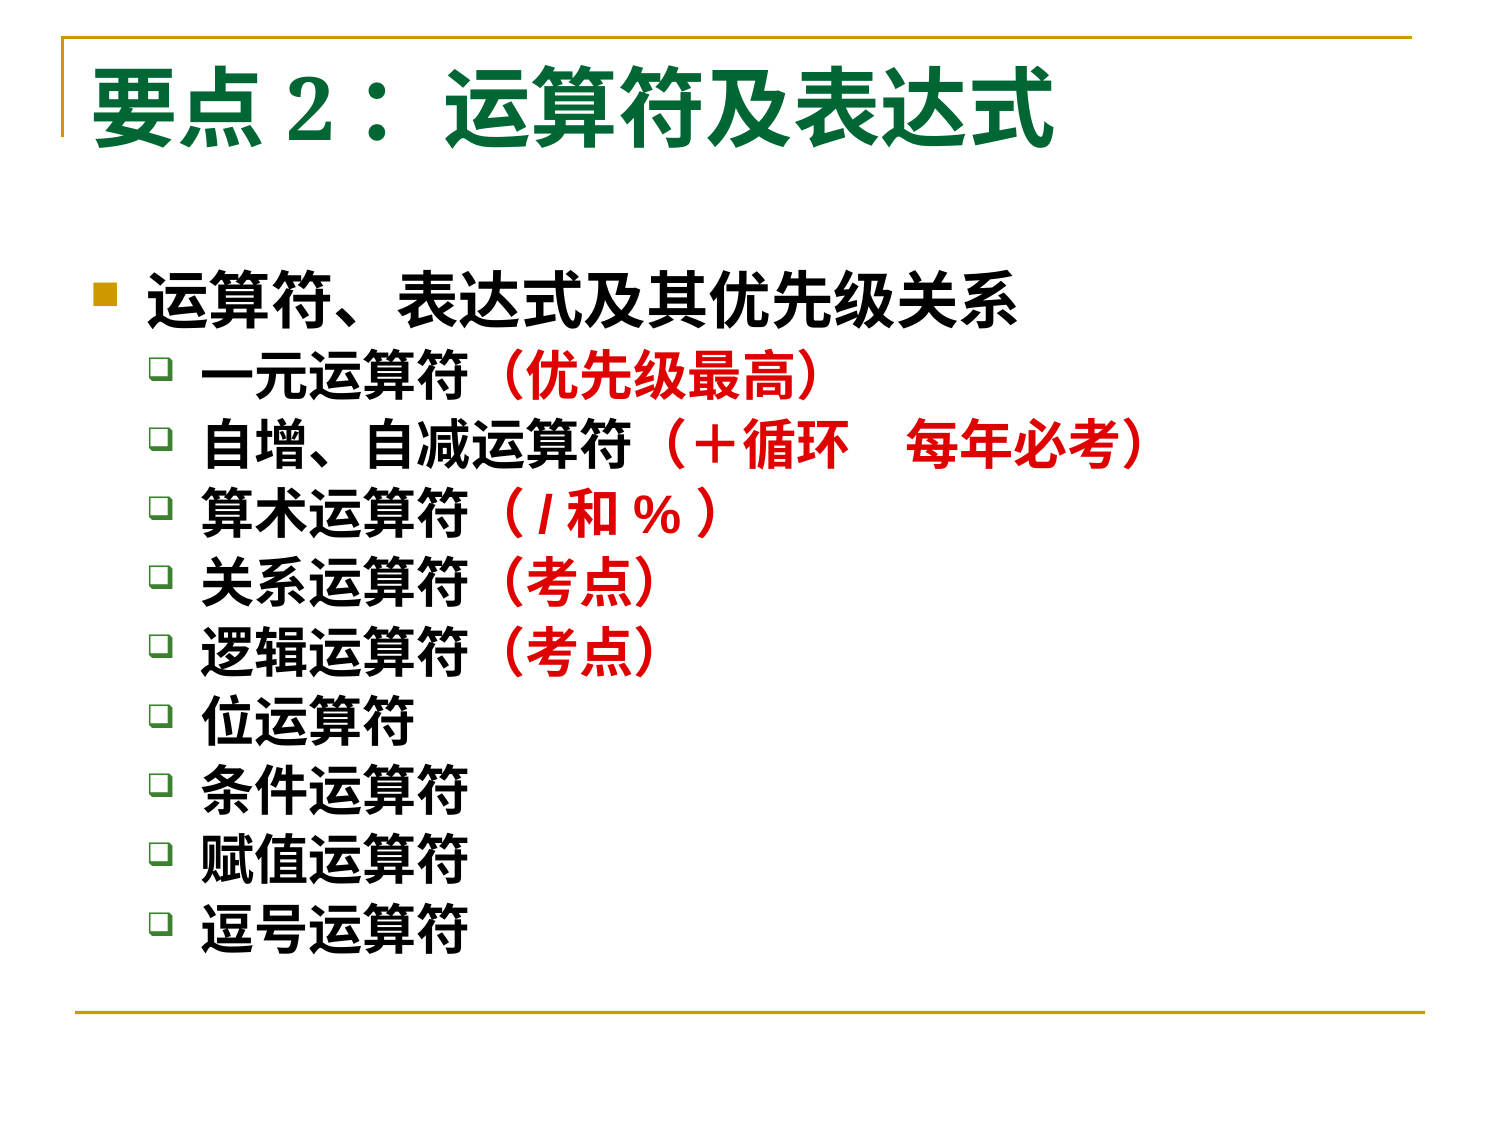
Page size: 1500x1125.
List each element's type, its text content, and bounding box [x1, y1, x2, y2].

list 运算符、表达式及其优先级关系 一元运算符（优先级最高） 自增、自减运算符（＋循环 每年必考） 算术运算符（/和%） 关系运算符（考点） 逻辑运算符（考点） 位运算符 条件运算符 赋值运算符 逗号运算符 [74, 262, 1426, 1006]
title 要点2：运算符及表达式 [74, 45, 1426, 233]
